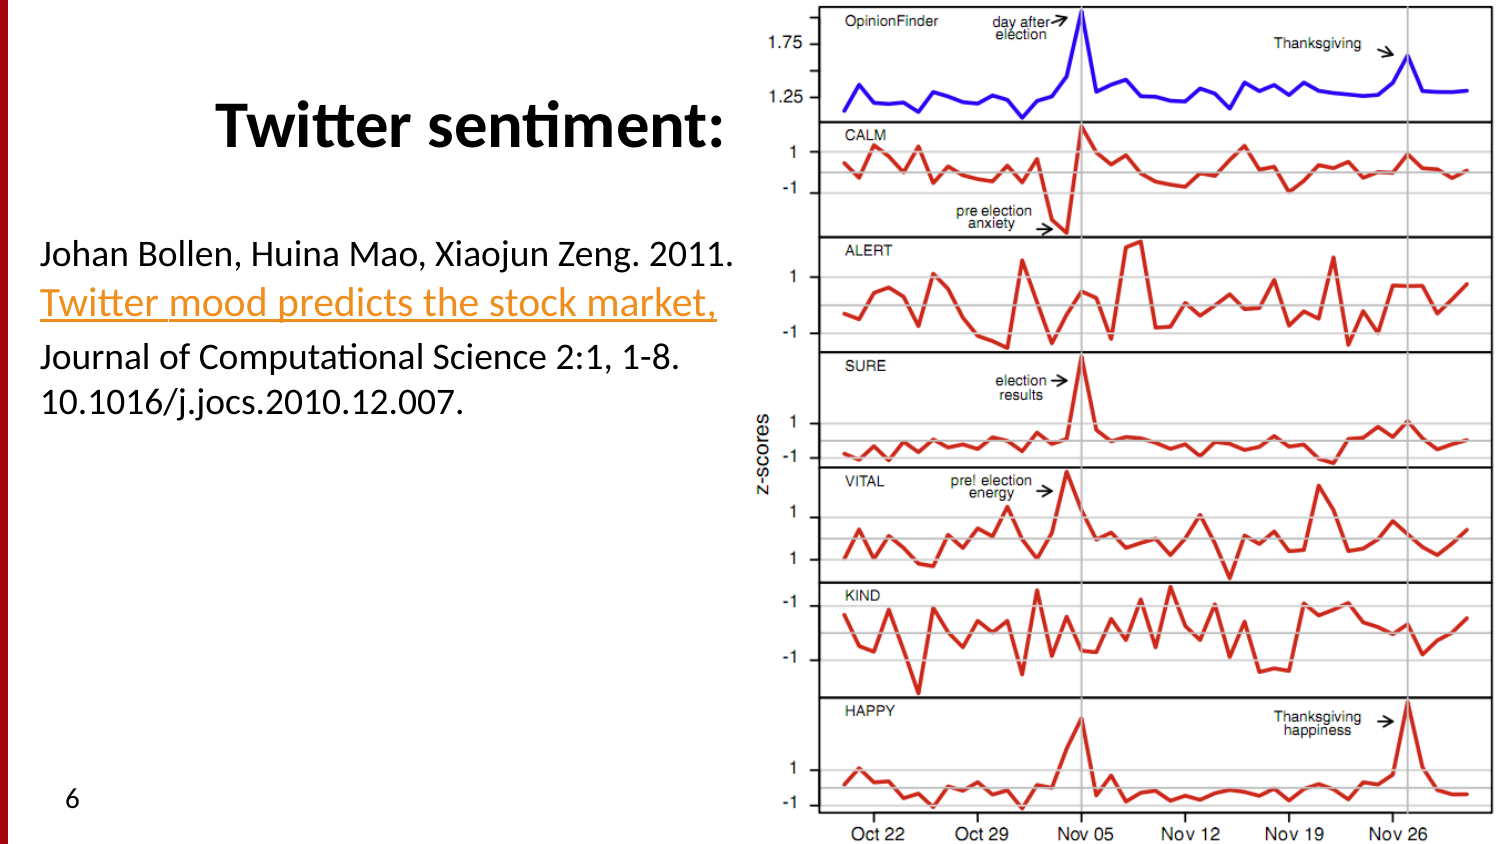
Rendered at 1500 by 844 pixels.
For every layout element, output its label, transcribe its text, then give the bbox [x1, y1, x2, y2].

picture [737, 0, 1500, 844]
title Twitter sentiment: [200, 46, 732, 169]
list Johan Bollen, Huina Mao, Xiaojun Zeng. 2011. Twitter mood predicts the stock market, Journal of Computational Science 2:1, 1-8. 10.1016/j.jocs.2010.12.007. [24, 221, 732, 769]
slide_number 6 [49, 771, 376, 829]
